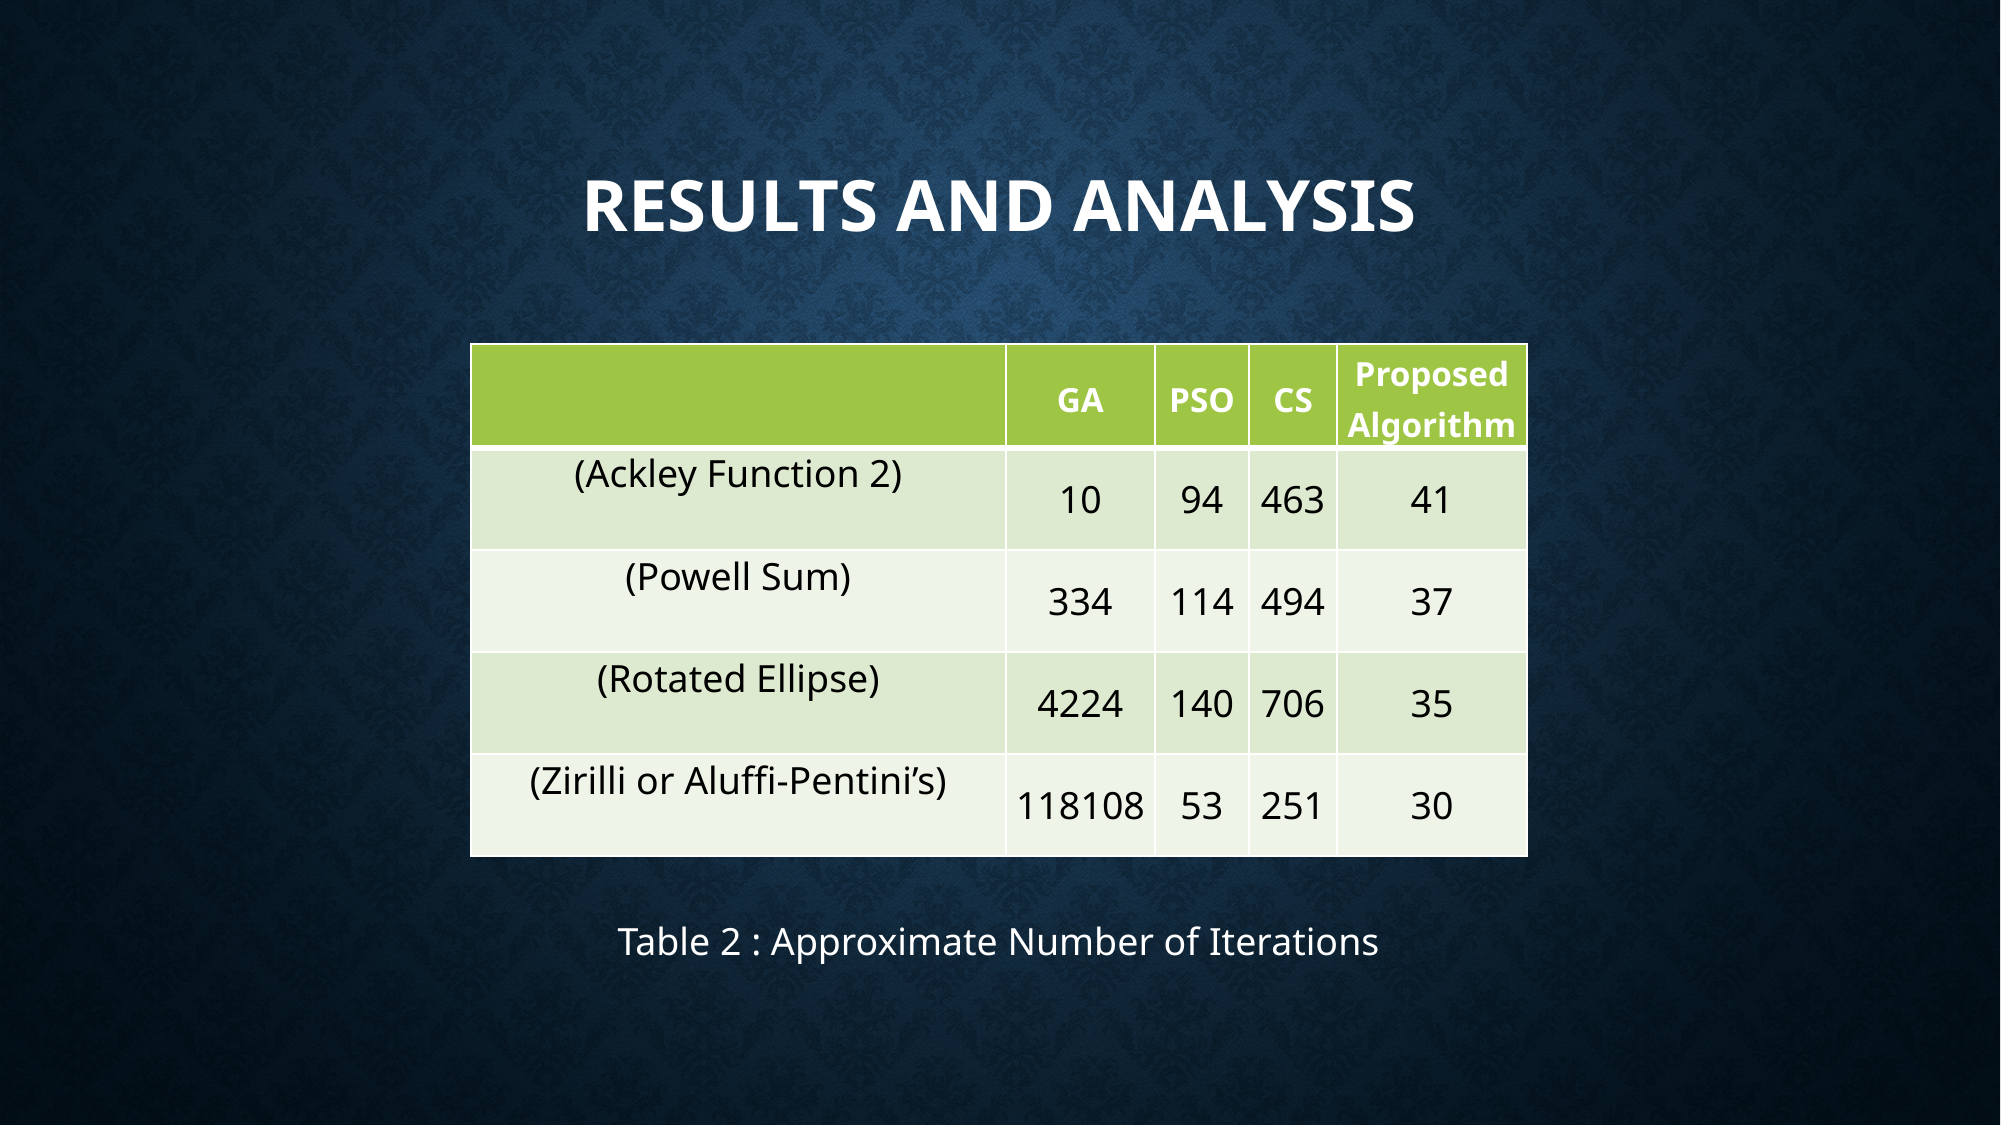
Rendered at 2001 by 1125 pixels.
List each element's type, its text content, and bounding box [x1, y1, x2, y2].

text_box Table 2 : Approximate Number of Iterations [603, 910, 1396, 971]
title Results and analysis [149, 99, 1849, 318]
